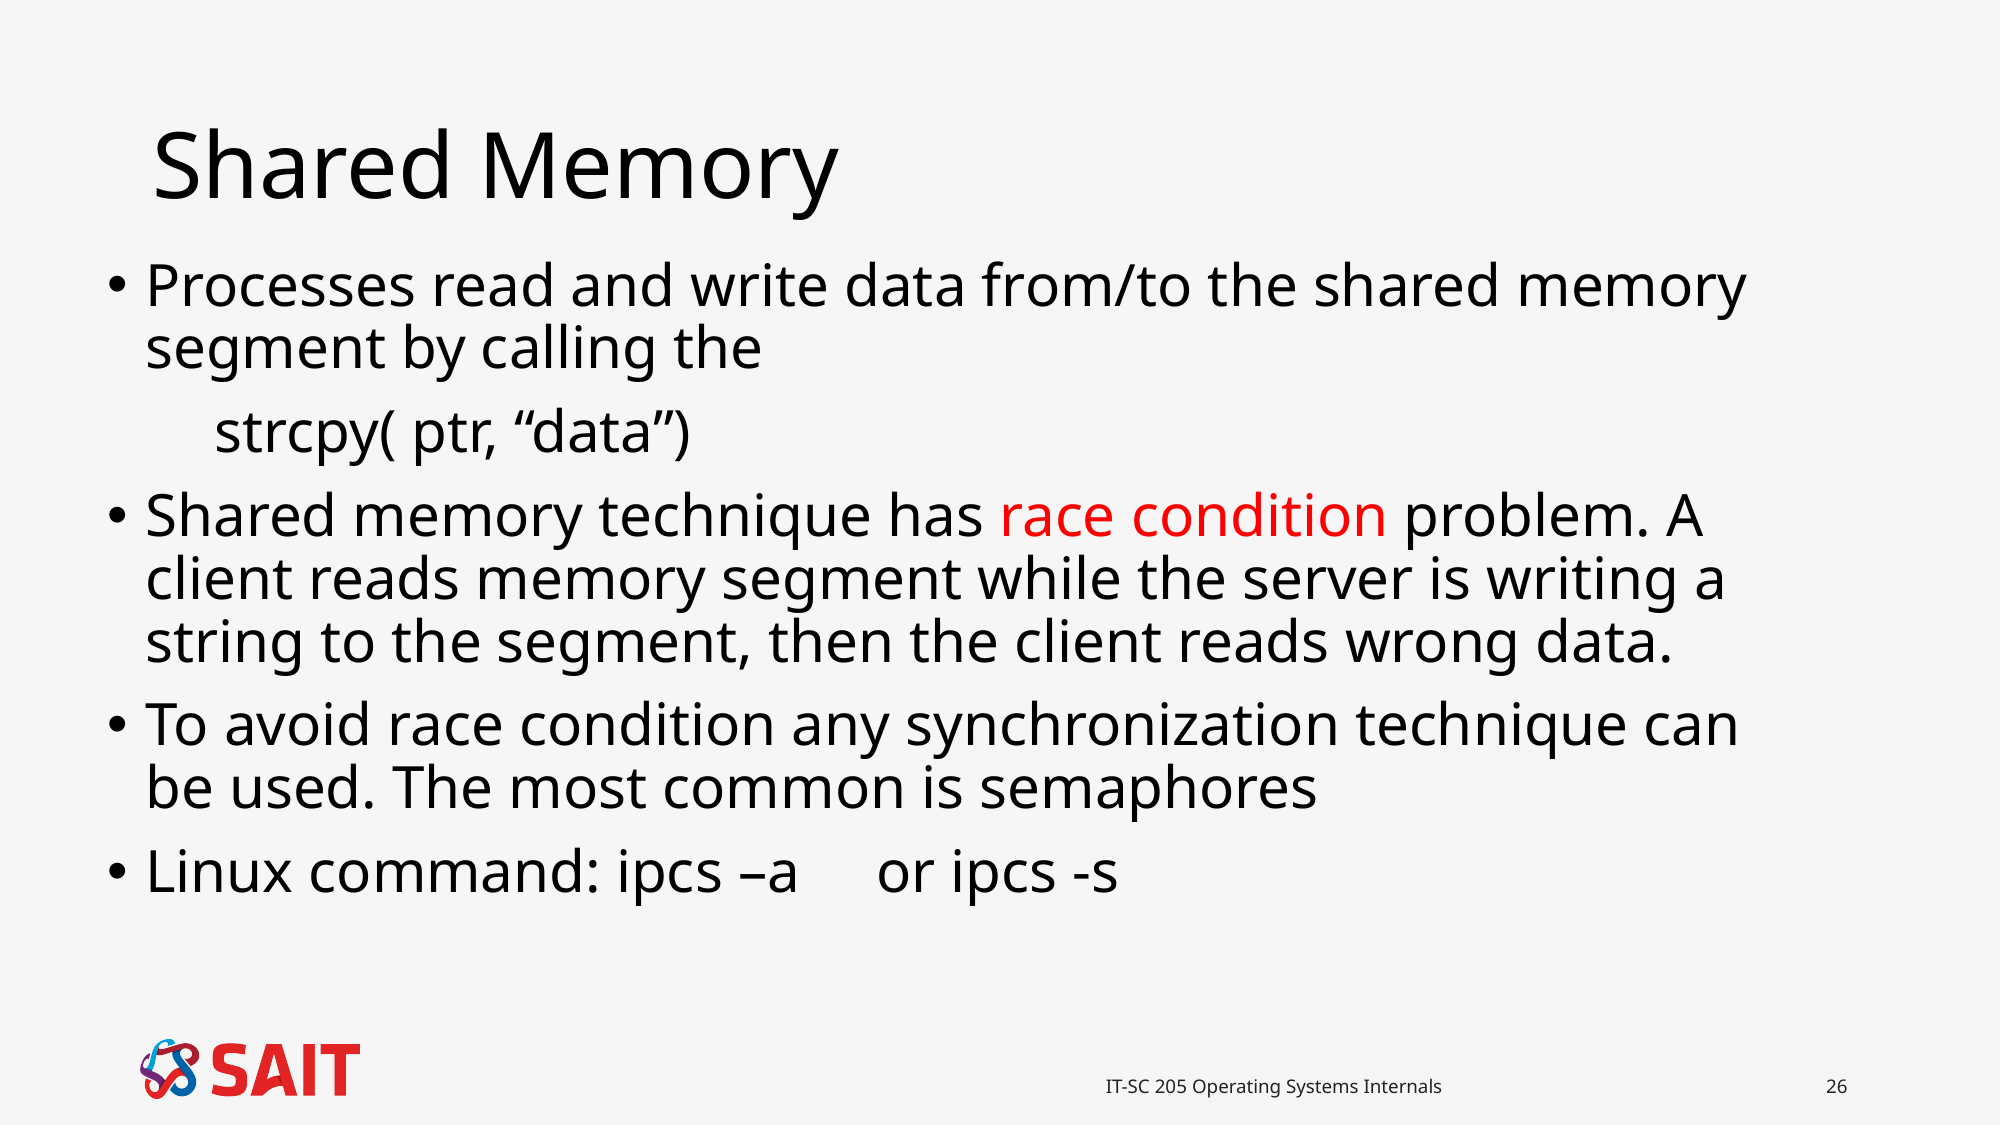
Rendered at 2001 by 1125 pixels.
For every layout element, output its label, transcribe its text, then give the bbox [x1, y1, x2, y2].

footer IT-SC 205 Operating Systems Internals [858, 1048, 1690, 1109]
list Processes read and write data from/to the shared memory segment by calling the strcpy( ptr, “data”) Shared memory technique has race condition problem. A client reads memory segment while the server is writing a string to the segment, then the client reads wrong data. To avoid race condition any synchronization technique can be used. The most common is semaphores Linux command: ipcs –a or ipcs -s [92, 248, 1818, 963]
picture [114, 1013, 386, 1125]
slide_number 26 [1718, 1048, 1863, 1109]
title Shared Memory [137, 59, 1863, 278]
